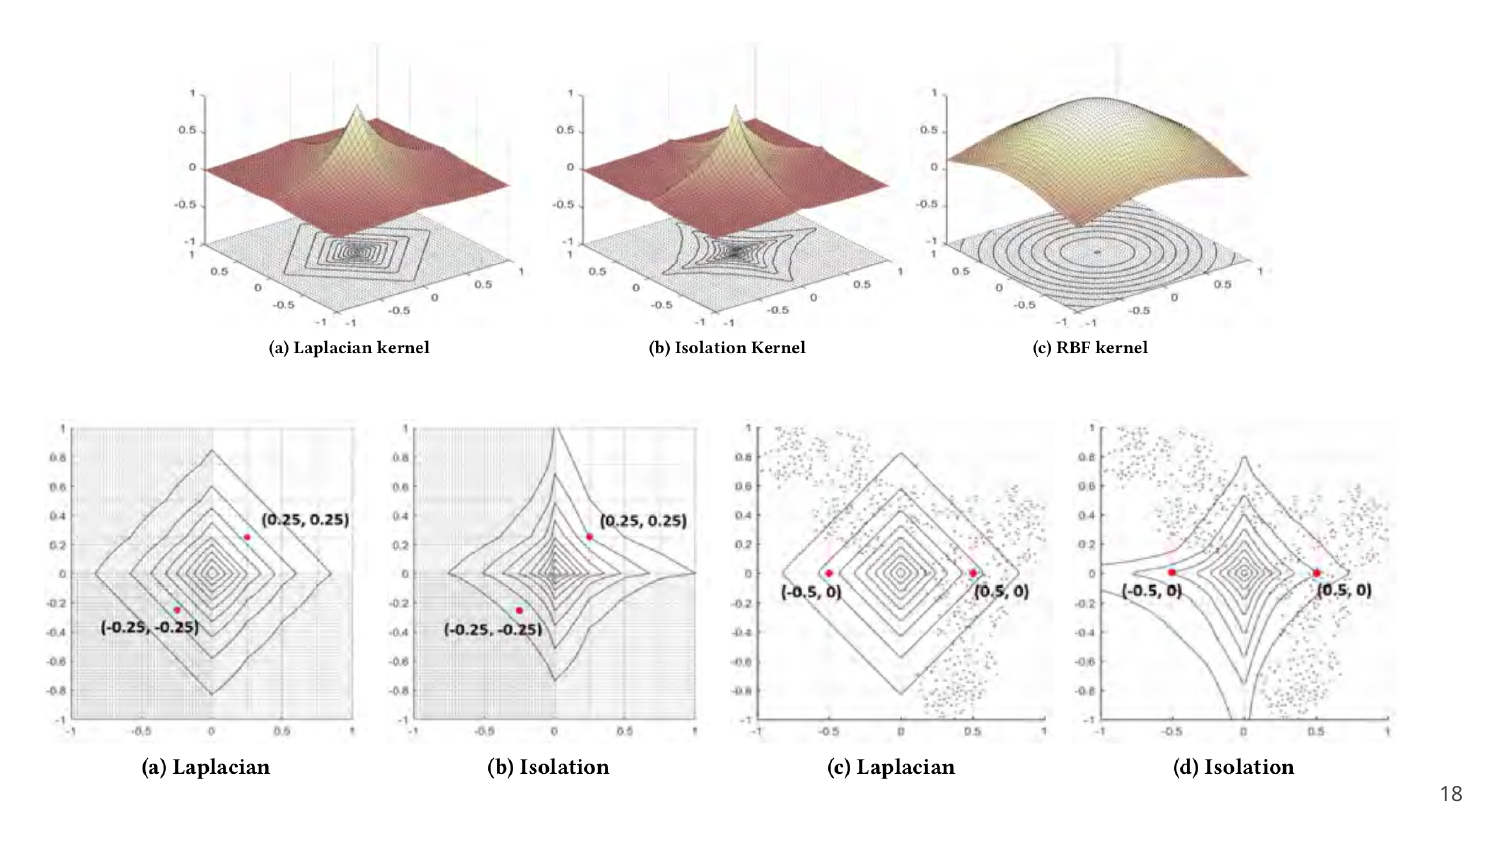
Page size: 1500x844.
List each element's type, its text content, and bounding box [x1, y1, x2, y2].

picture [162, 24, 1308, 363]
picture [24, 387, 1476, 786]
slide_number ‹#› [1387, 790, 1478, 828]
